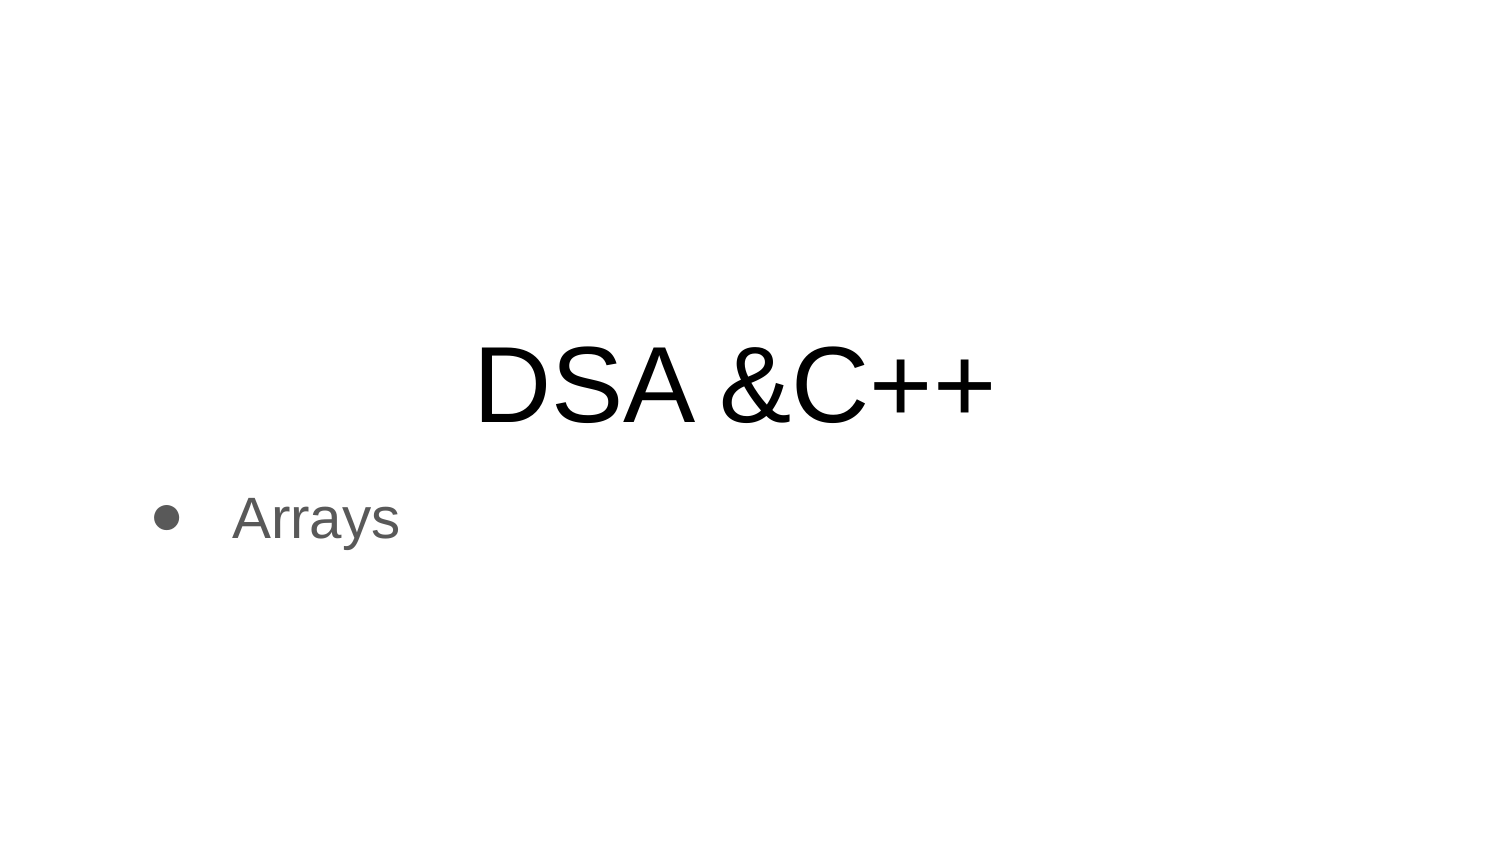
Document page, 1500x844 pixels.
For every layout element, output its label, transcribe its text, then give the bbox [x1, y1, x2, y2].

title DSA &C++ [51, 122, 1449, 459]
subtitle Arrays [51, 464, 1449, 595]
